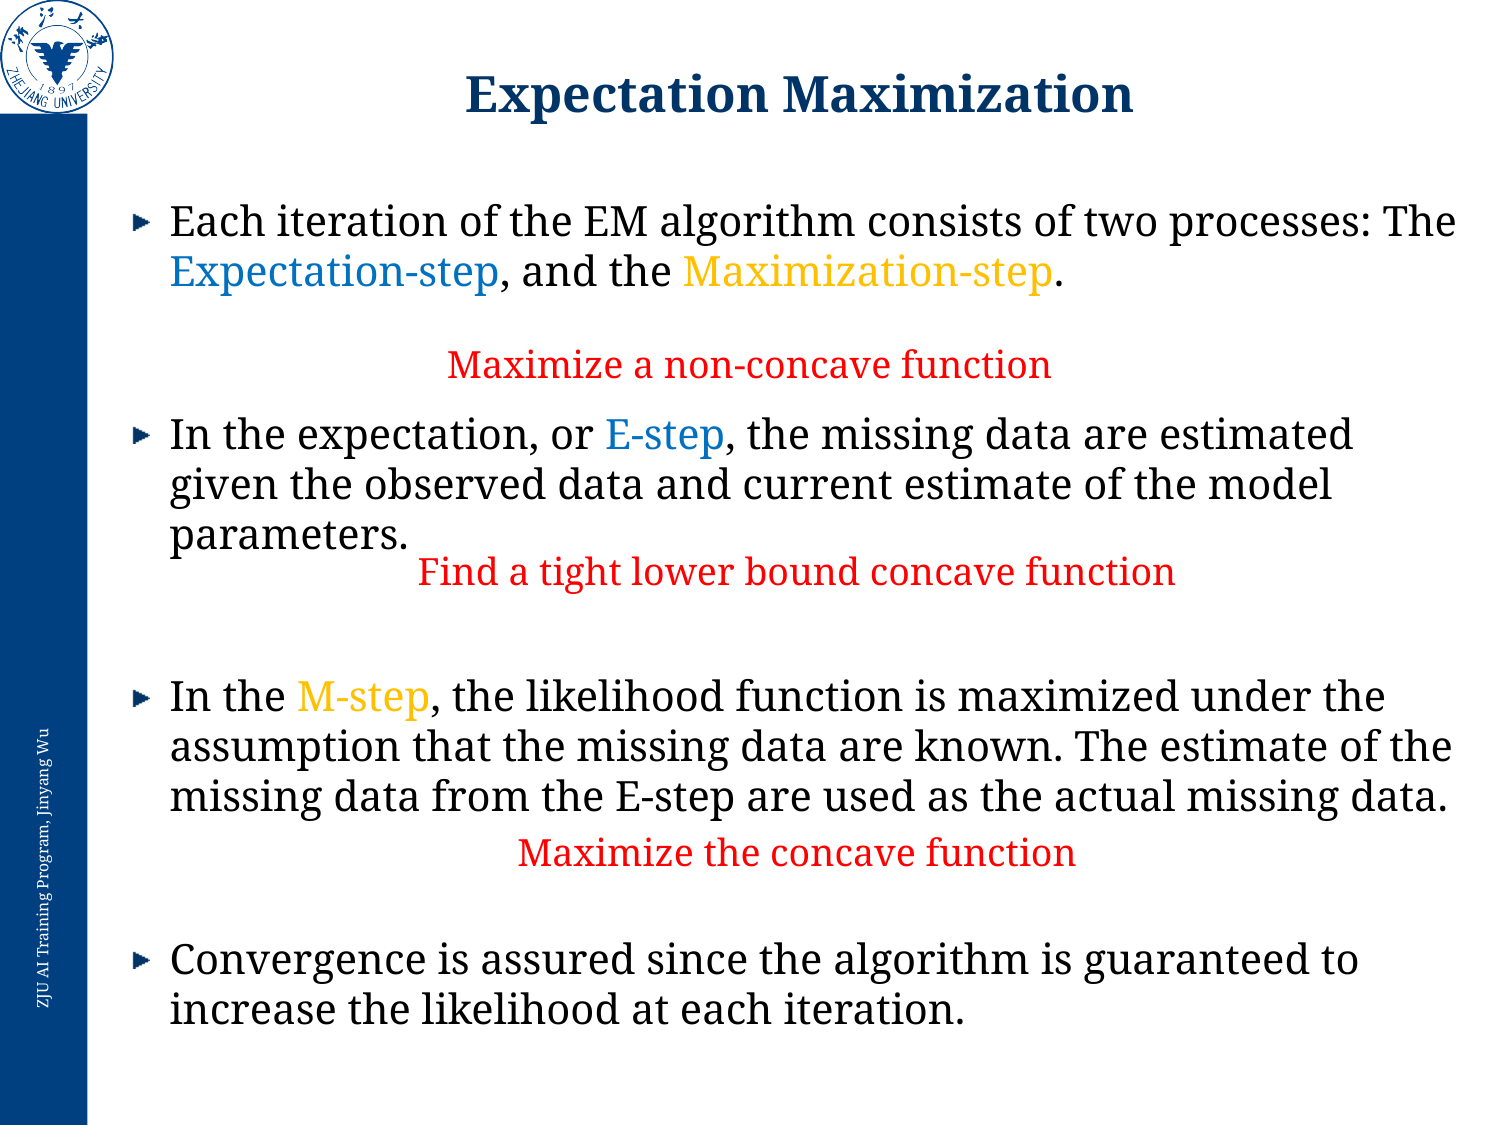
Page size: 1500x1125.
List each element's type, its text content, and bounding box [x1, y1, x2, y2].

picture [127, 208, 150, 231]
text_box Find a tight lower bound concave function [402, 540, 1193, 601]
picture [0, 0, 114, 114]
list Each iteration of the EM algorithm consists of two processes: The Expectation-step, and the Maximization-step. In the expectation, or E-step, the missing data are estimated given the observed data and current estimate of the model parameters. In the M-step, the likelihood function is maximized under the assumption that the missing data are known. The estimate of the missing data from the E-step are used as the actual missing data. Convergence is assured since the algorithm is guaranteed to increase the likelihood at each iteration. [112, 187, 1483, 1103]
picture [127, 421, 150, 444]
text_box Maximize a non-concave function [432, 333, 1068, 394]
picture [127, 946, 150, 969]
picture [127, 684, 150, 707]
text_box Maximize the concave function [502, 821, 1093, 882]
title Expectation Maximization [129, 30, 1471, 131]
